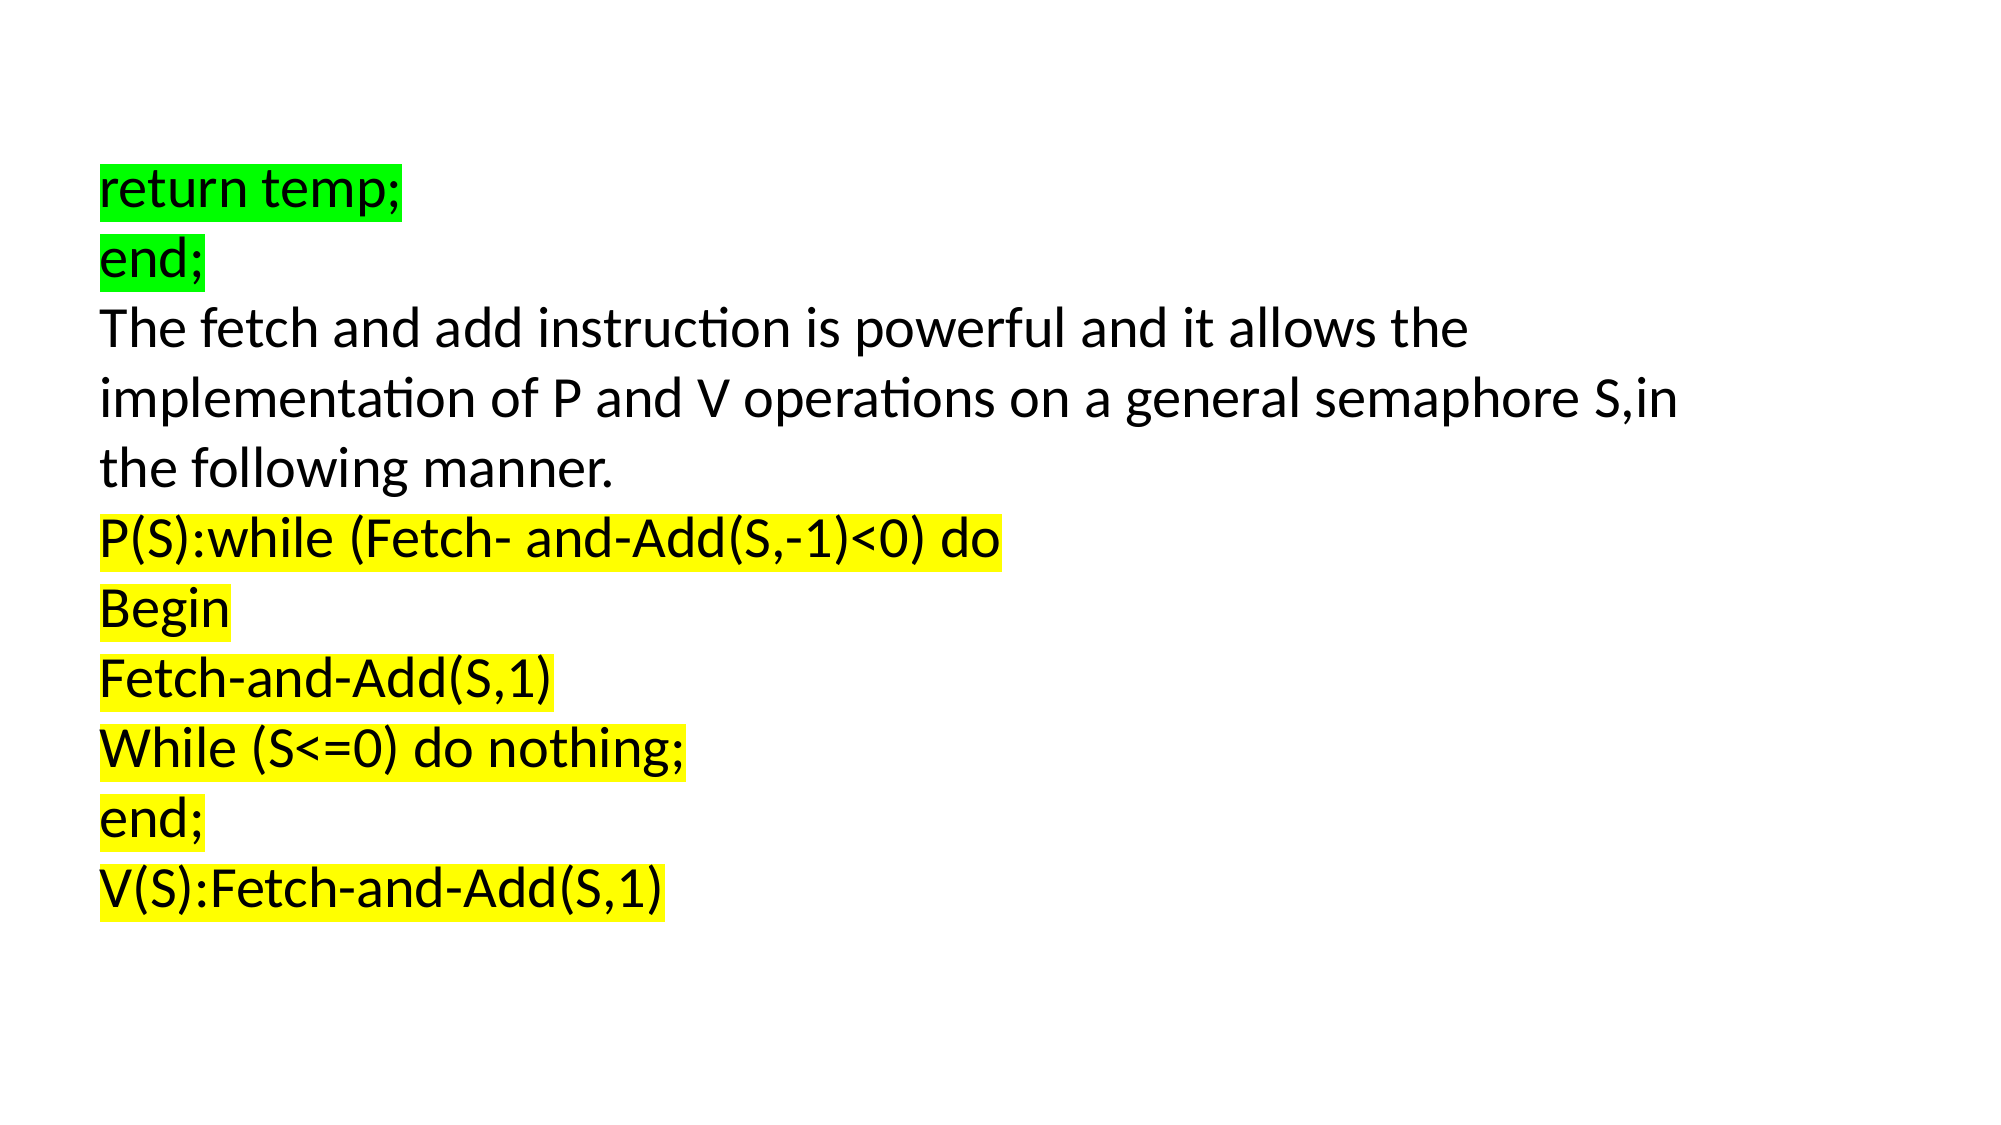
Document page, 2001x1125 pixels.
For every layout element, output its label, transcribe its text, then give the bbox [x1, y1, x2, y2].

text_box return temp; end; The fetch and add instruction is powerful and it allows the implementation of P and V operations on a general semaphore S,in the following manner. P(S):while (Fetch- and-Add(S,-1)<0) do Begin Fetch-and-Add(S,1) While (S<=0) do nothing; end; V(S):Fetch-and-Add(S,1) [84, 141, 1747, 1125]
